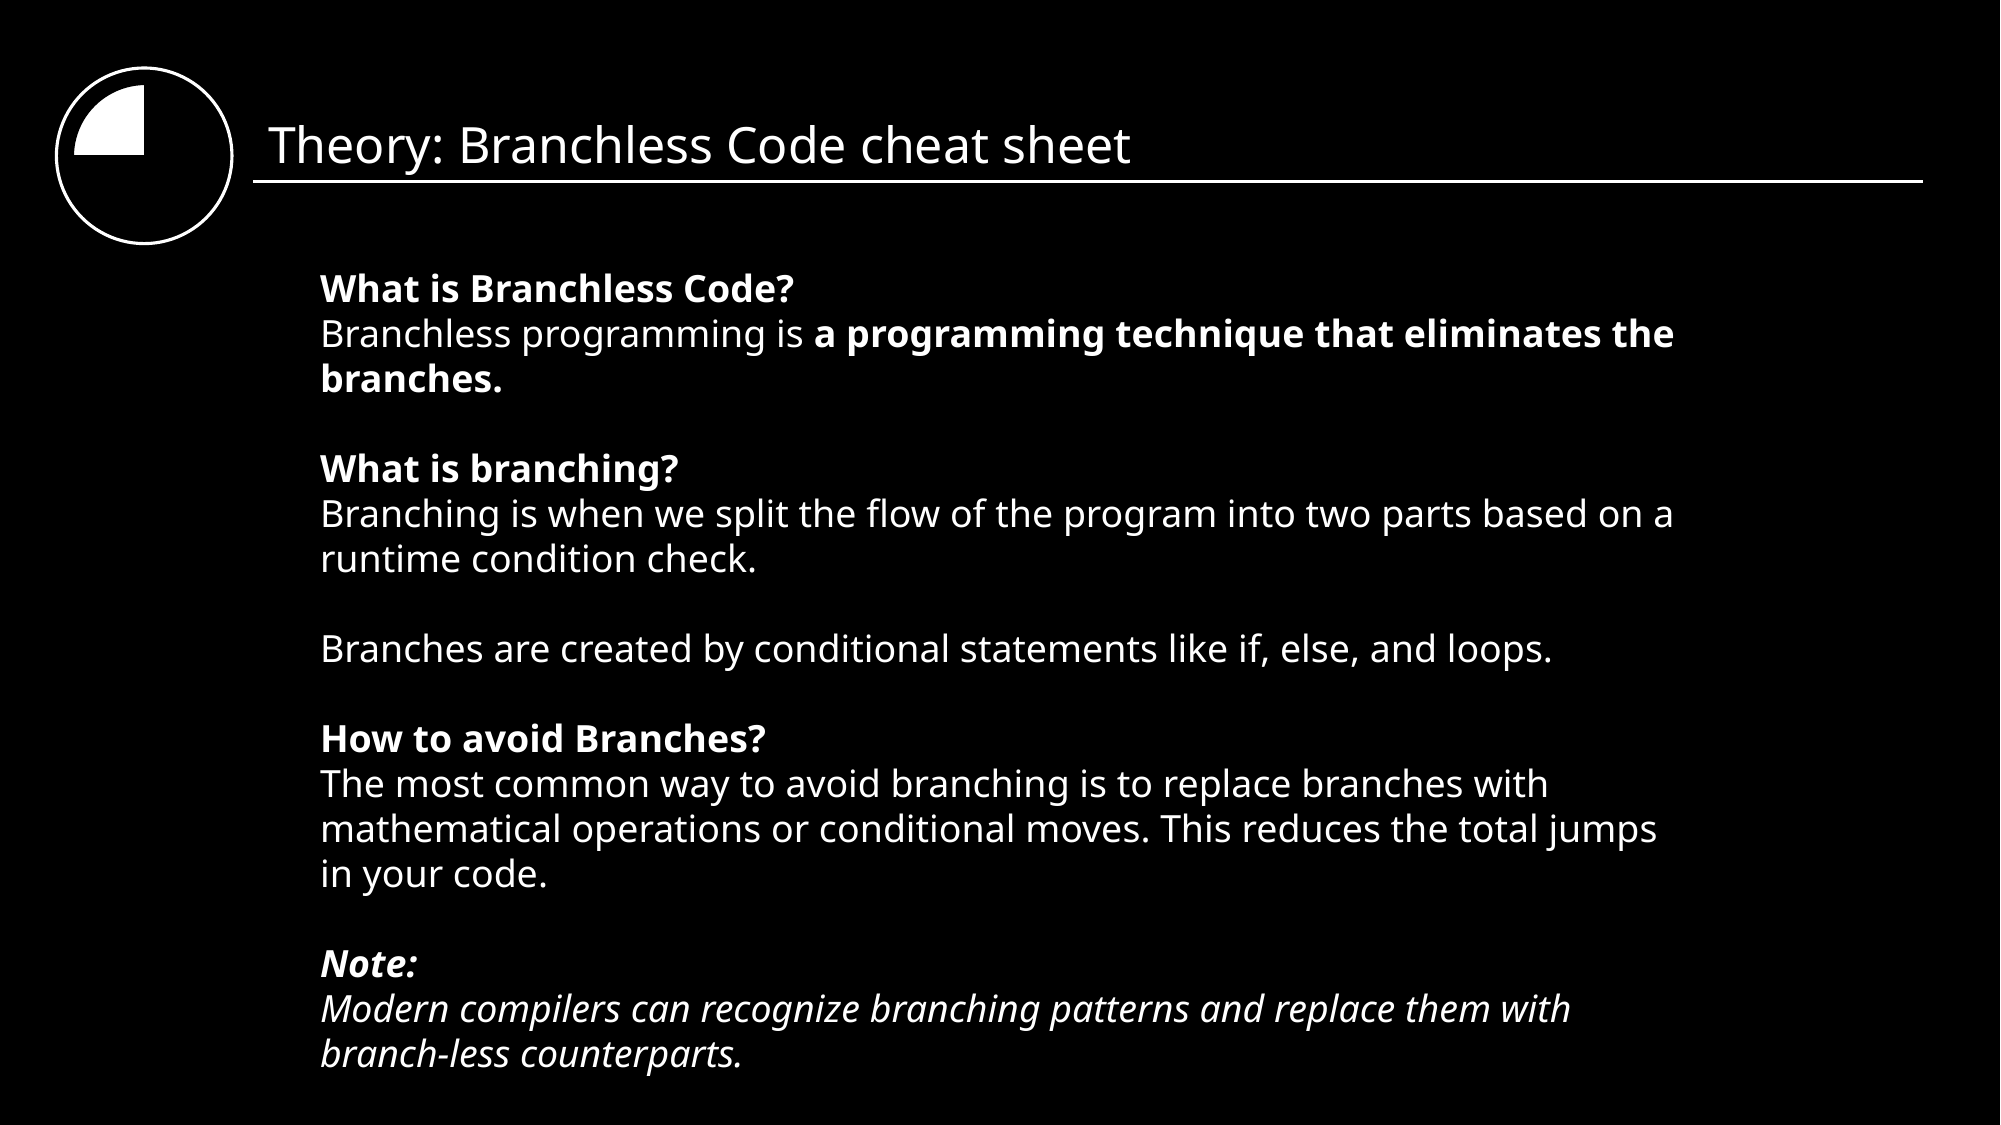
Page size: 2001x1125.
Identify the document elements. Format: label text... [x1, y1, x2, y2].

text_box What is Branchless Code? Branchless programming is a programming technique that eliminates the branches. What is branching? Branching is when we split the flow of the program into two parts based on a runtime condition check. Branches are created by conditional statements like if, else, and loops. How to avoid Branches? The most common way to avoid branching is to replace branches with mathematical operations or conditional moves. This reduces the total jumps in your code. Note: Modern compilers can recognize branching patterns and replace them with branch-less counterparts. [305, 257, 1695, 1125]
text_box [218, 106, 234, 206]
text_box Theory: Branchless Code cheat sheet [253, 105, 1224, 180]
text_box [71, 82, 218, 230]
text_box [94, 66, 194, 82]
text_box [55, 105, 71, 207]
text_box [95, 230, 193, 245]
